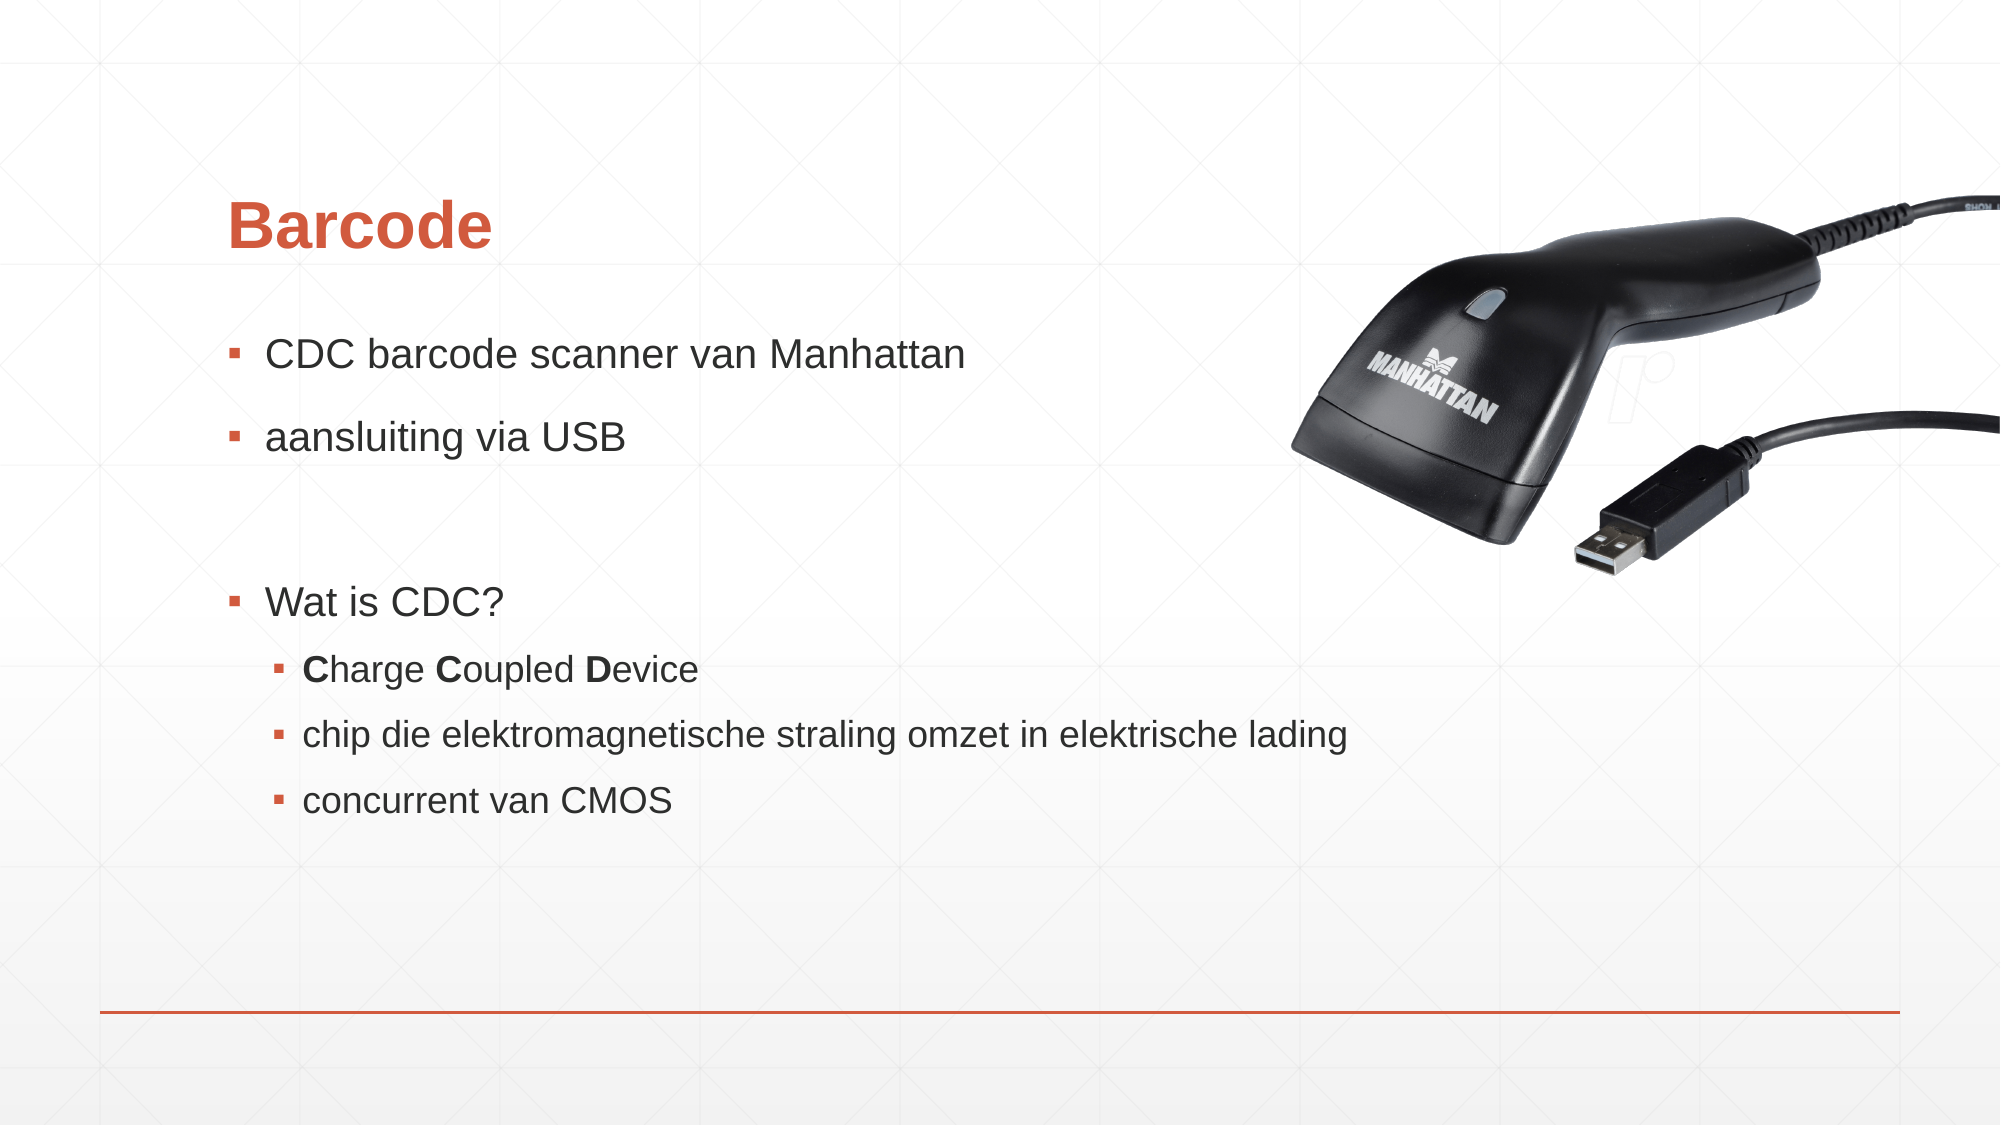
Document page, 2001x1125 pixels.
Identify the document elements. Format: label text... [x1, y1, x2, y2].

list CDC barcode scanner van Manhattan aansluiting via USB Wat is CDC? Charge Coupled Device chip die elektromagnetische straling omzet in elektrische lading concurrent van CMOS [212, 324, 1788, 950]
picture [1284, 195, 2000, 580]
title Barcode [212, 82, 1788, 271]
